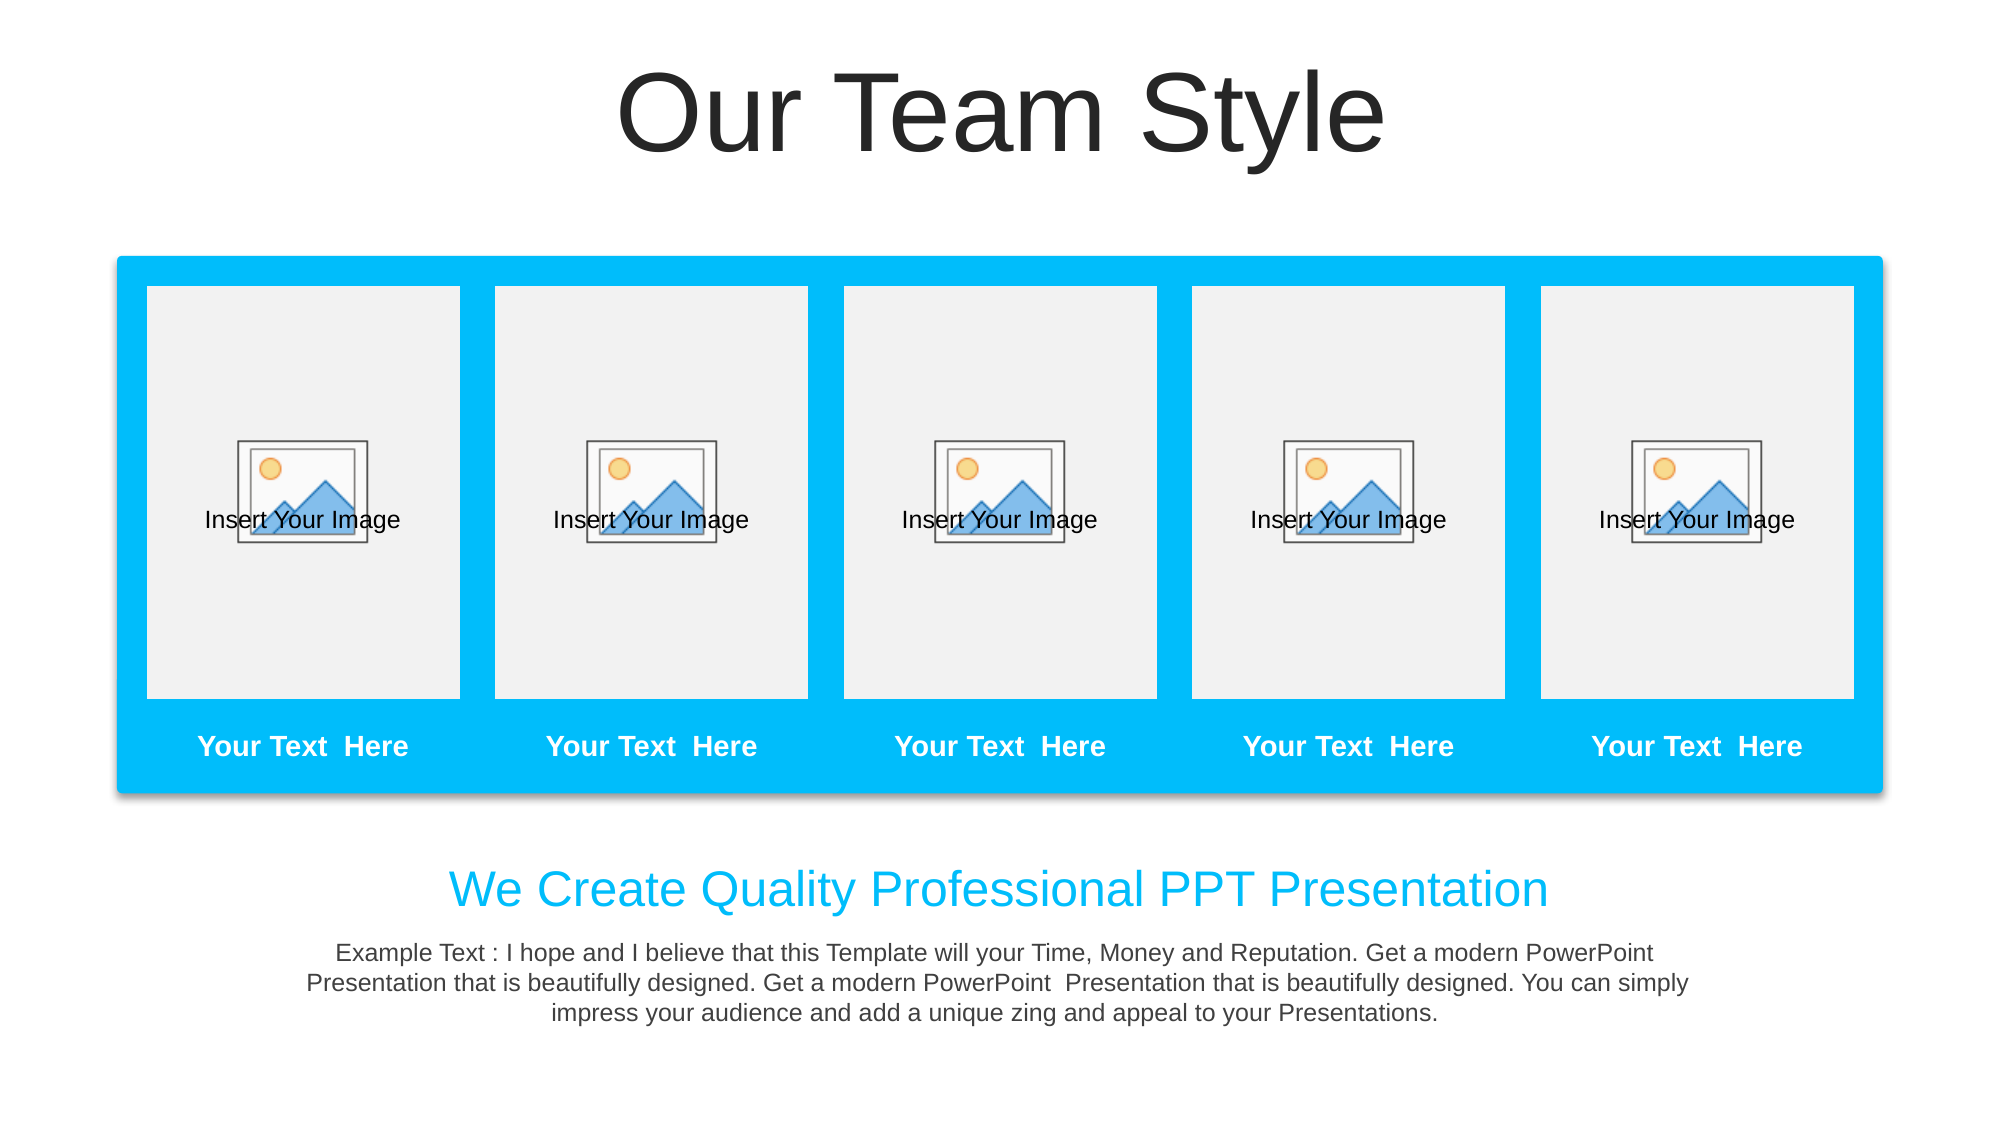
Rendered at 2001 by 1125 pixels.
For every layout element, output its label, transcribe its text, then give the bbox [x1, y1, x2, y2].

text_box Your Text Here [507, 720, 796, 771]
text_box Your Text Here [1552, 720, 1842, 771]
picture [1193, 287, 1504, 698]
text_box Example Text : I hope and I believe that this Template will your Time, Money and Reputation. Get a modern PowerPoint Presentation that is beautifully designed. Get a modern PowerPoint Presentation that is beautifully designed. You can simply impress your audience and add a unique zing and appeal to your Presentations. [269, 928, 1730, 1034]
picture [845, 287, 1156, 698]
list Our Team Style [53, 55, 1952, 175]
text_box Your Text Here [855, 720, 1145, 771]
text_box Your Text Here [1204, 720, 1494, 771]
text_box We Create Quality Professional PPT Presentation [269, 867, 1730, 924]
text_box Your Text Here [158, 720, 448, 771]
picture [496, 287, 807, 698]
picture [148, 287, 459, 698]
picture [1542, 287, 1853, 698]
